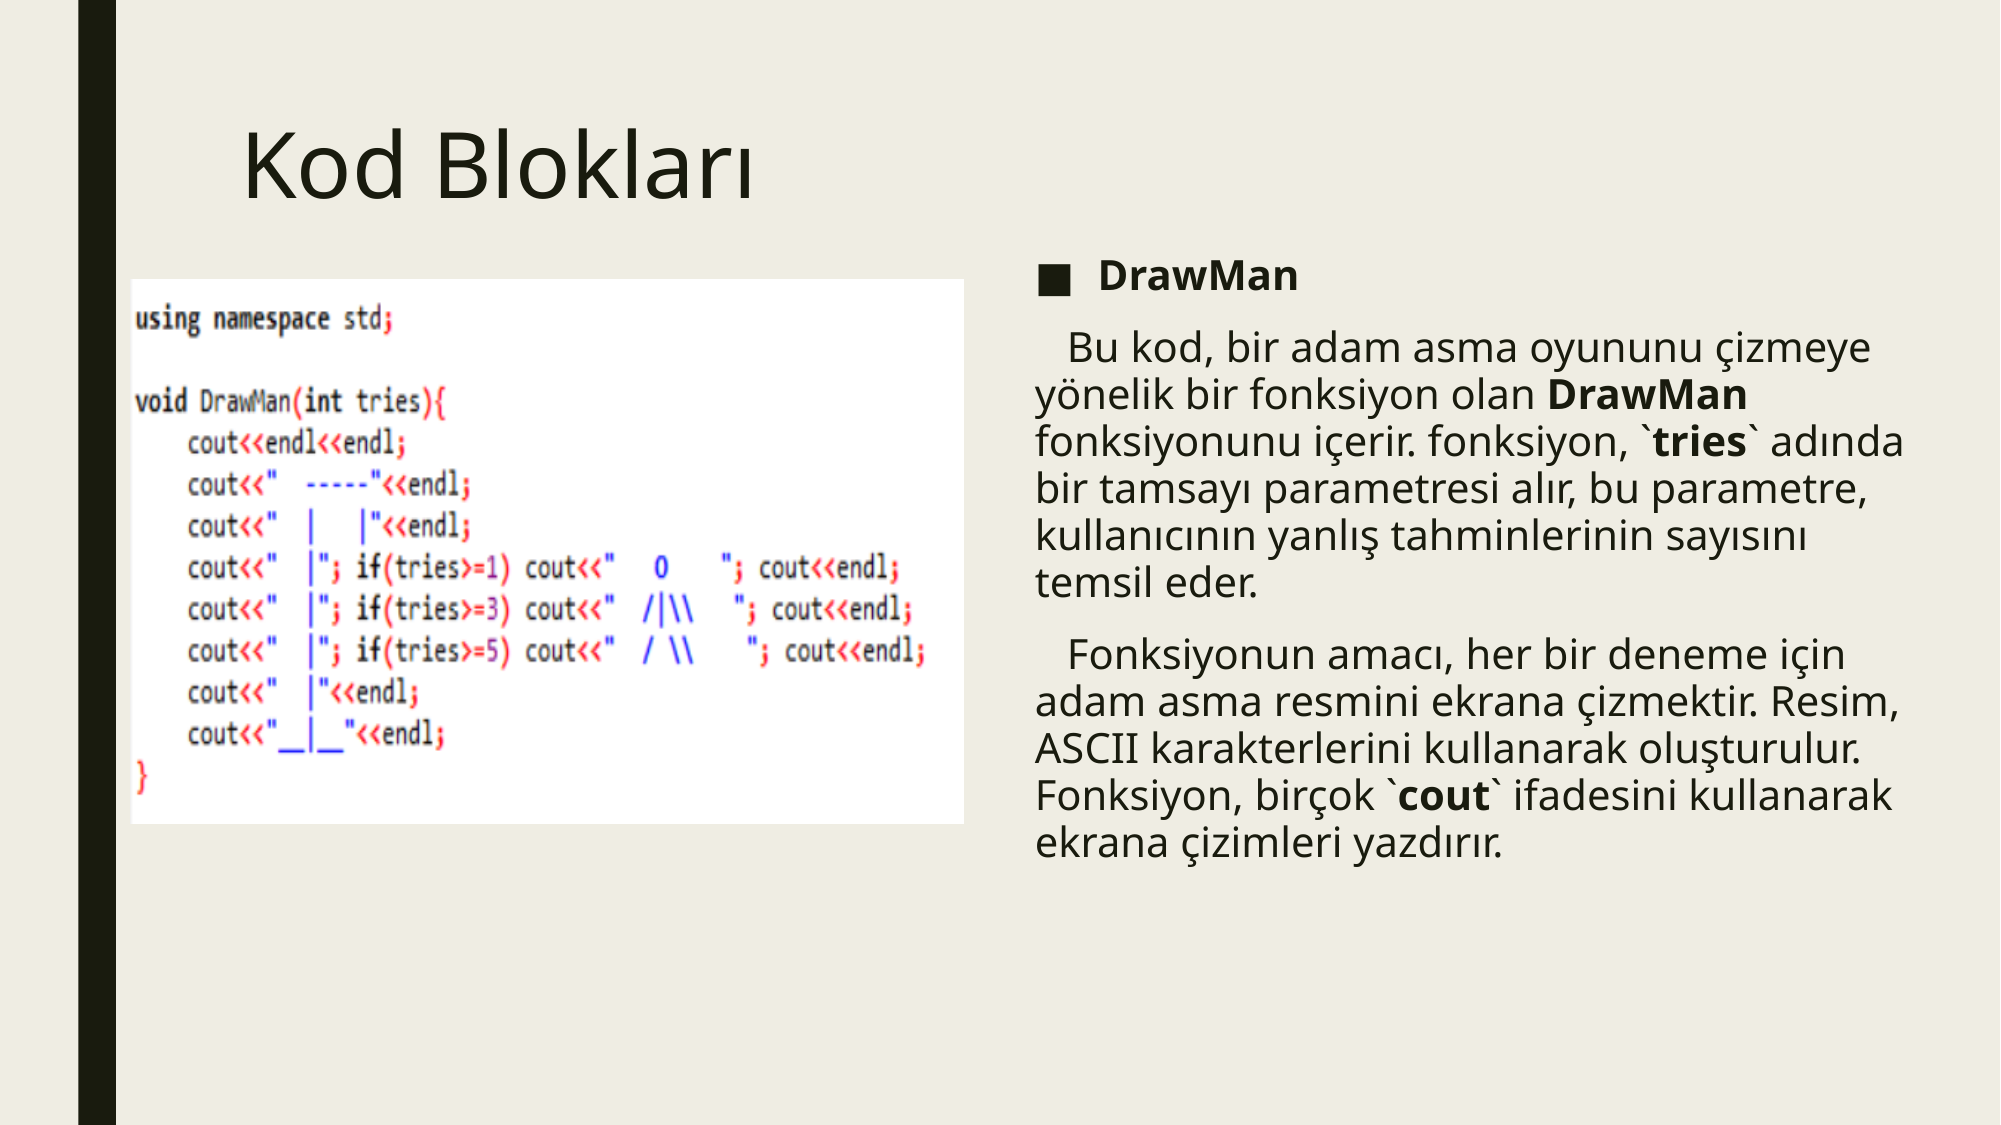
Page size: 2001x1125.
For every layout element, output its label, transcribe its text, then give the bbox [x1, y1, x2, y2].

list DrawMan Bu kod, bir adam asma oyununu çizmeye yönelik bir fonksiyon olan DrawMan fonksiyonunu içerir. fonksiyon, `tries` adında bir tamsayı parametresi alır, bu parametre, kullanıcının yanlış tahminlerinin sayısını temsil eder. Fonksiyonun amacı, her bir deneme için adam asma resmini ekrana çizmektir. Resim, ASCII karakterlerini kullanarak oluşturulur. Fonksiyon, birçok `cout` ifadesini kullanarak ekrana çizimleri yazdırır. [1019, 245, 1946, 1087]
title Kod Blokları [225, 112, 1800, 357]
picture [130, 279, 964, 824]
